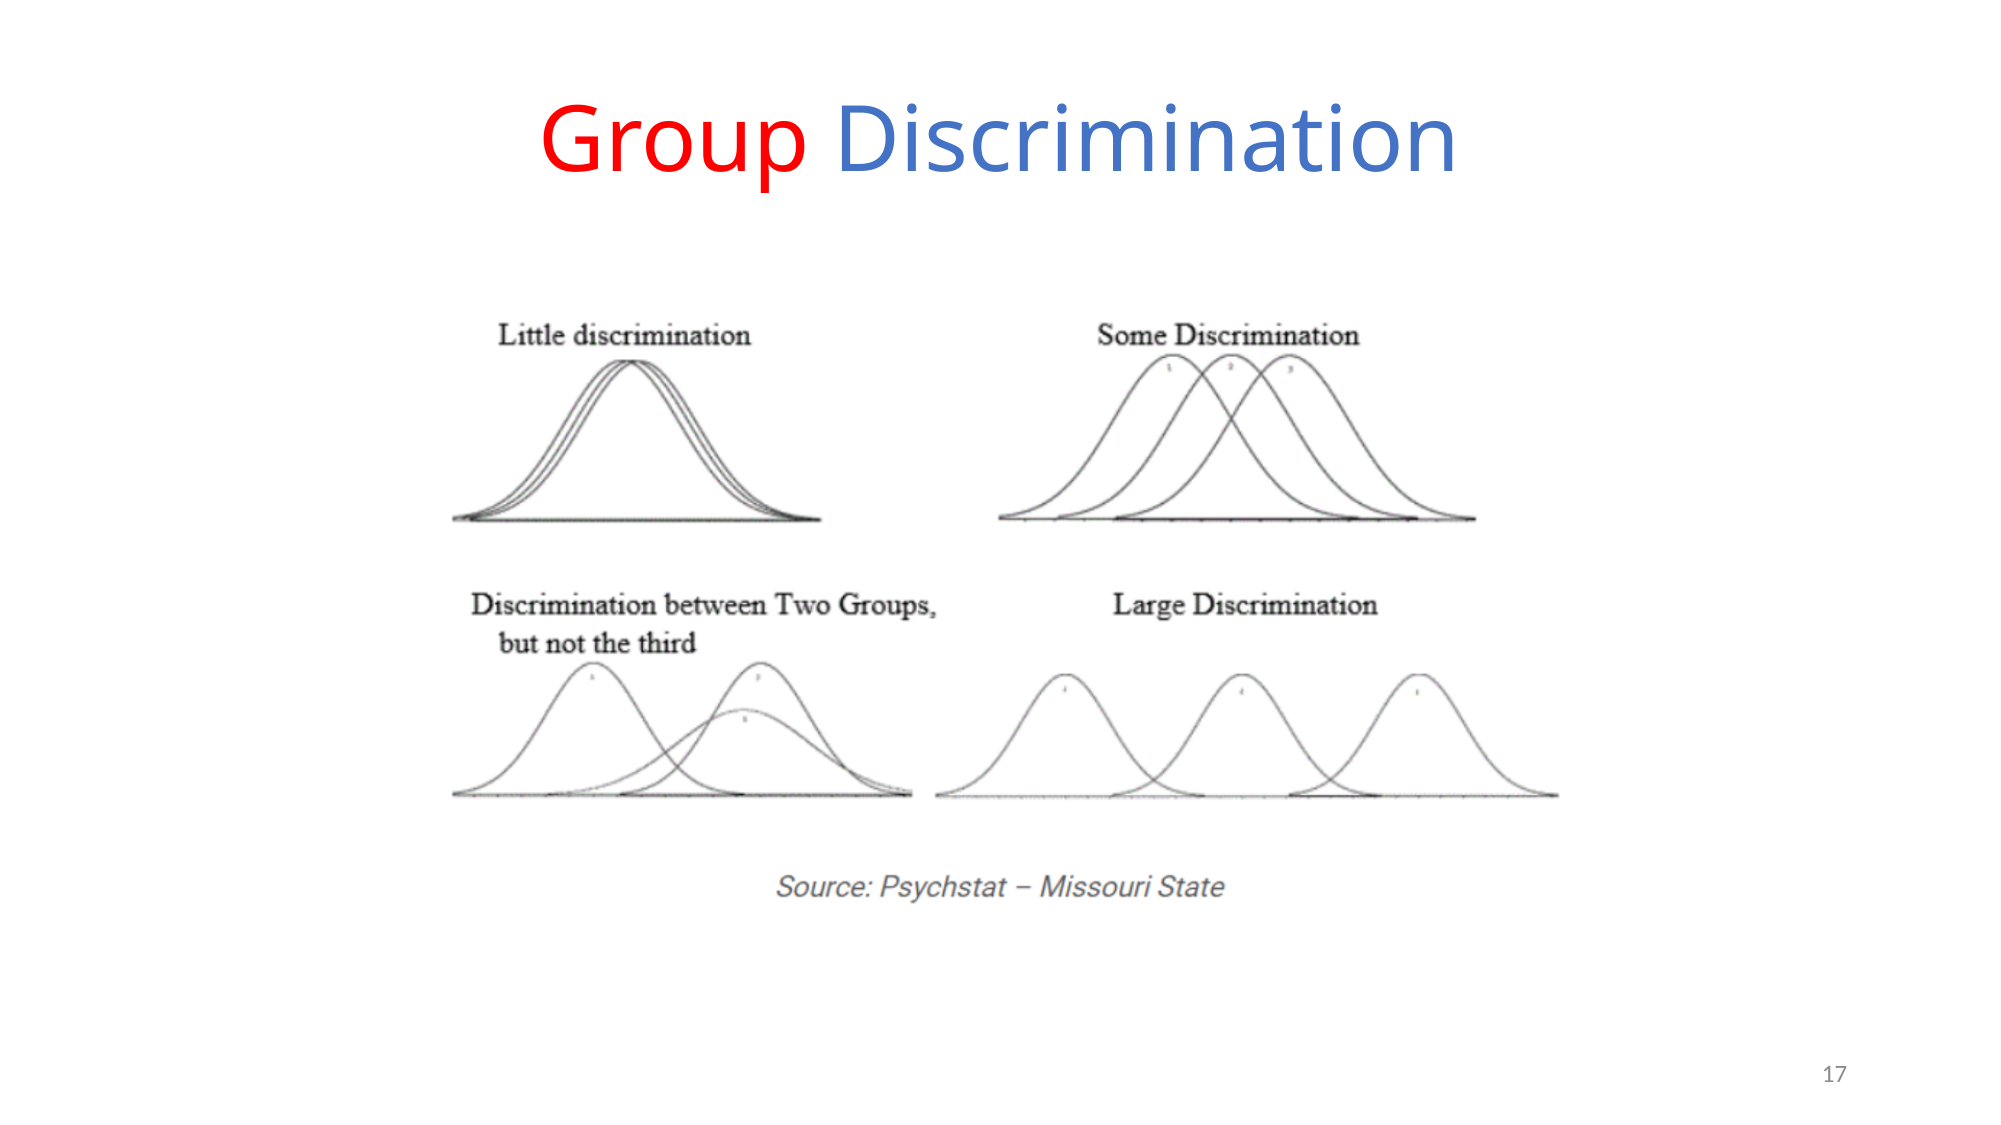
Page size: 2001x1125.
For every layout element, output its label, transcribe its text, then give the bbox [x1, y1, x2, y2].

title Group Discrimination [137, 59, 1863, 223]
slide_number 17 [1412, 1042, 1863, 1103]
picture [443, 235, 1588, 940]
